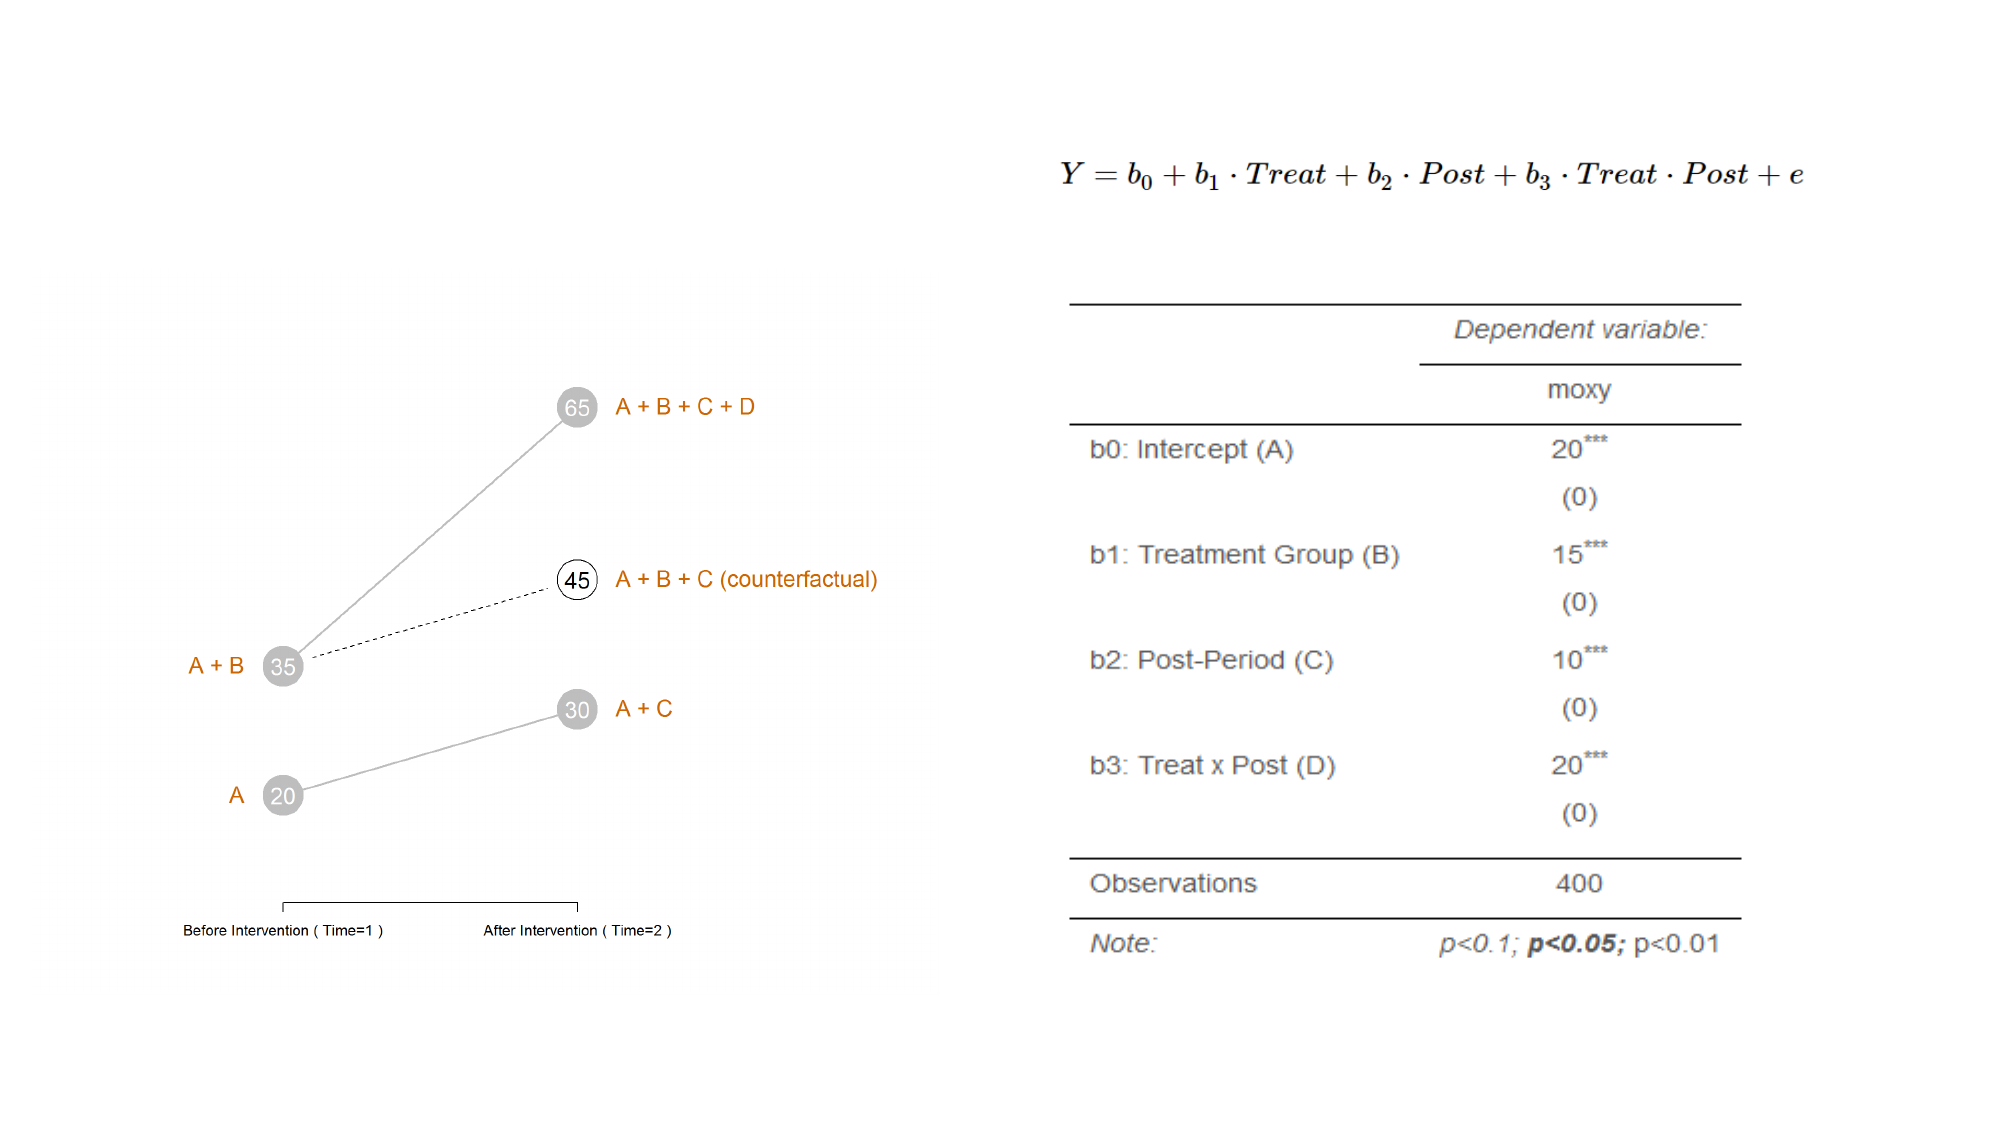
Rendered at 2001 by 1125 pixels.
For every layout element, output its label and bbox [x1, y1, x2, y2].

picture [1054, 286, 1804, 978]
picture [1040, 143, 1831, 205]
picture [32, 269, 939, 995]
